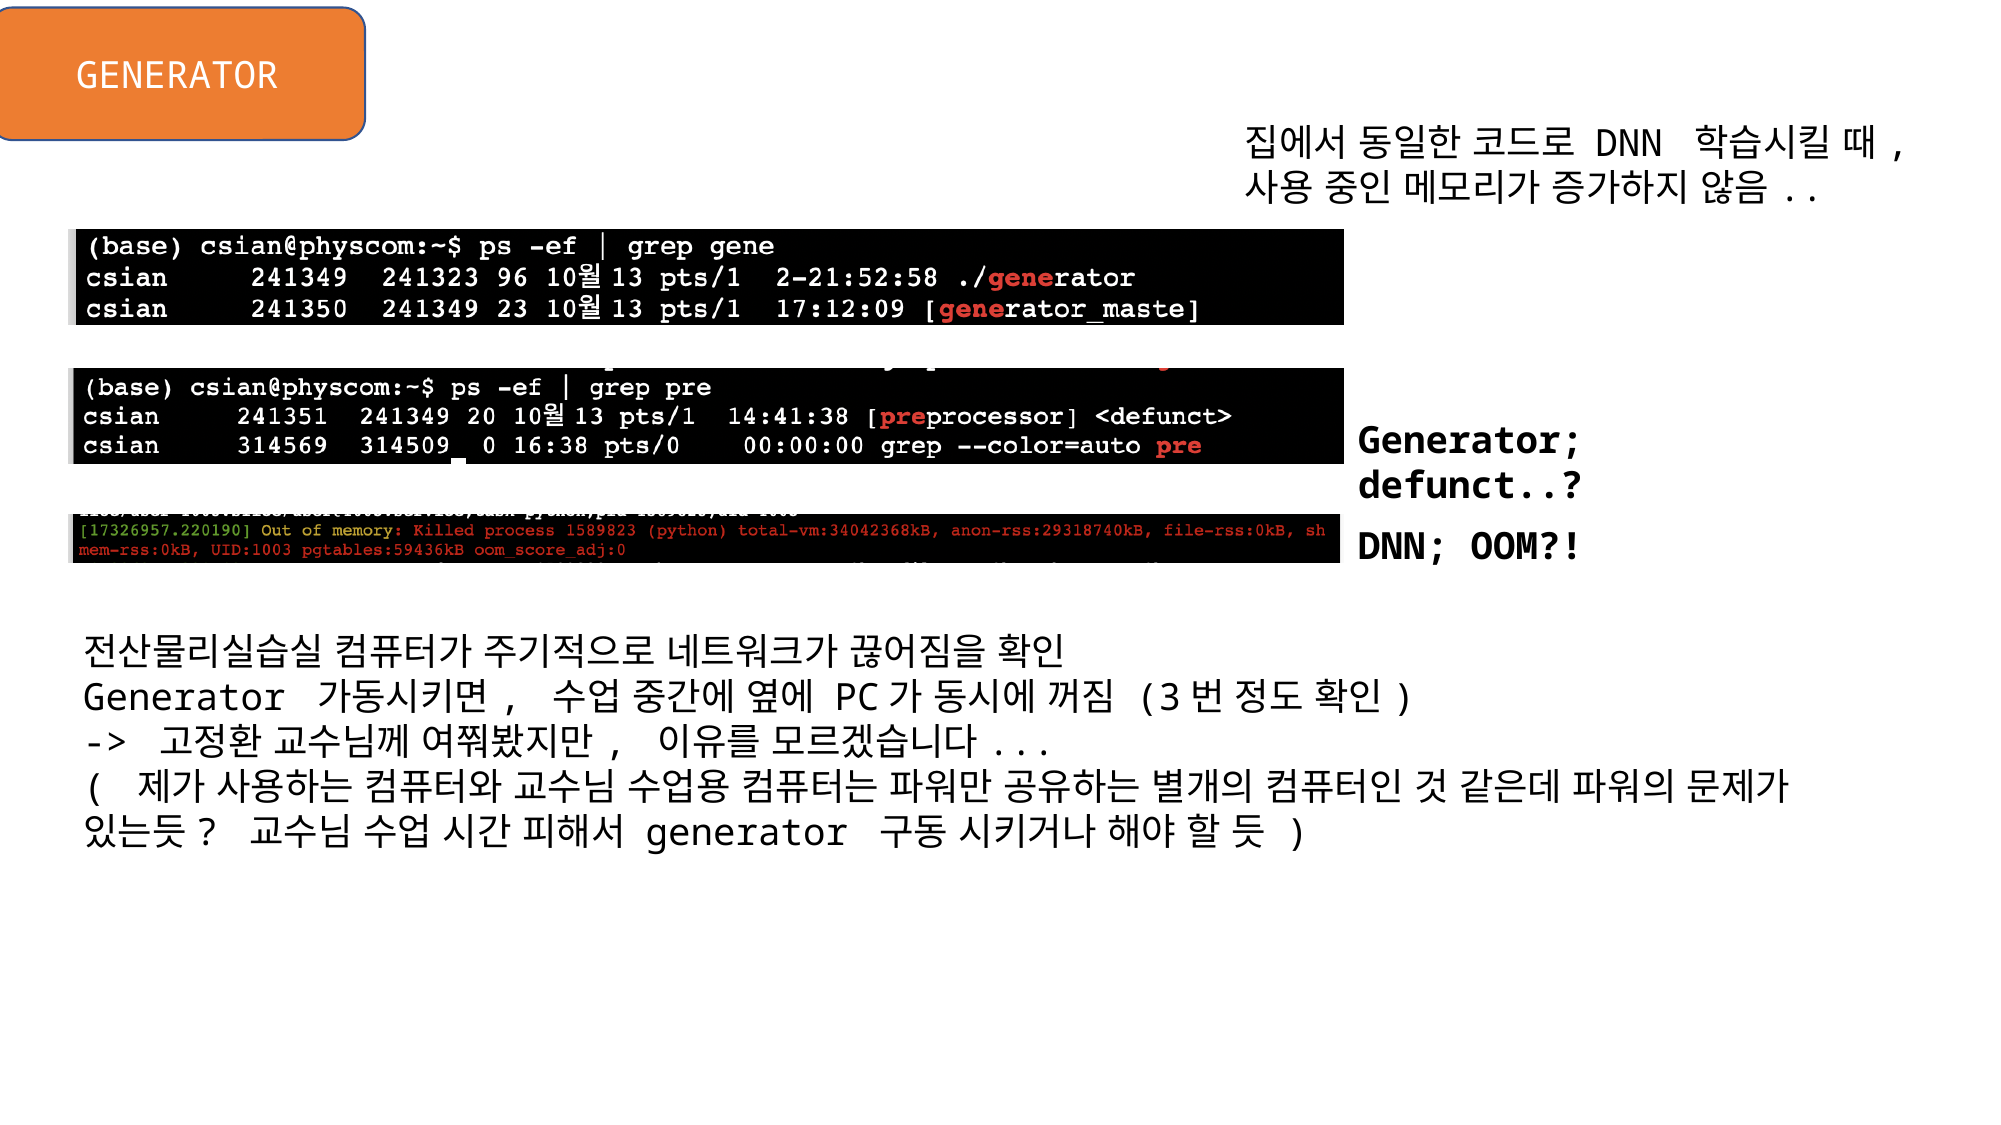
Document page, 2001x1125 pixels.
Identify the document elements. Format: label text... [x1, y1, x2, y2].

text_box 전산물리실습실 컴퓨터가 주기적으로 네트워크가 끊어짐을 확인 Generator 가동시키면, 수업 중간에 옆에 PC가 동시에 꺼짐 (3번 정도 확인) -> 고정환 교수님께 여쭤봤지만, 이유를 모르겠습니다... ( 제가 사용하는 컴퓨터와 교수님 수업용 컴퓨터는 파워만 공유하는 별개의 컴퓨터인 것 같은데 파워의 문제가 있는듯? 교수님 수업 시간 피해서 generator 구동 시키거나 해야 할 듯 ) [68, 620, 1865, 860]
text_box DNN; OOM?! [1343, 514, 1603, 575]
text_box Generator; defunct..? [1343, 408, 1837, 514]
text_box 집에서 동일한 코드로 DNN 학습시킬 때, 사용 중인 메모리가 증가하지 않음.. [1229, 111, 2000, 217]
picture [68, 229, 1344, 325]
picture [68, 514, 1344, 563]
text_box GENERATOR [0, 6, 367, 142]
picture [68, 368, 1344, 464]
